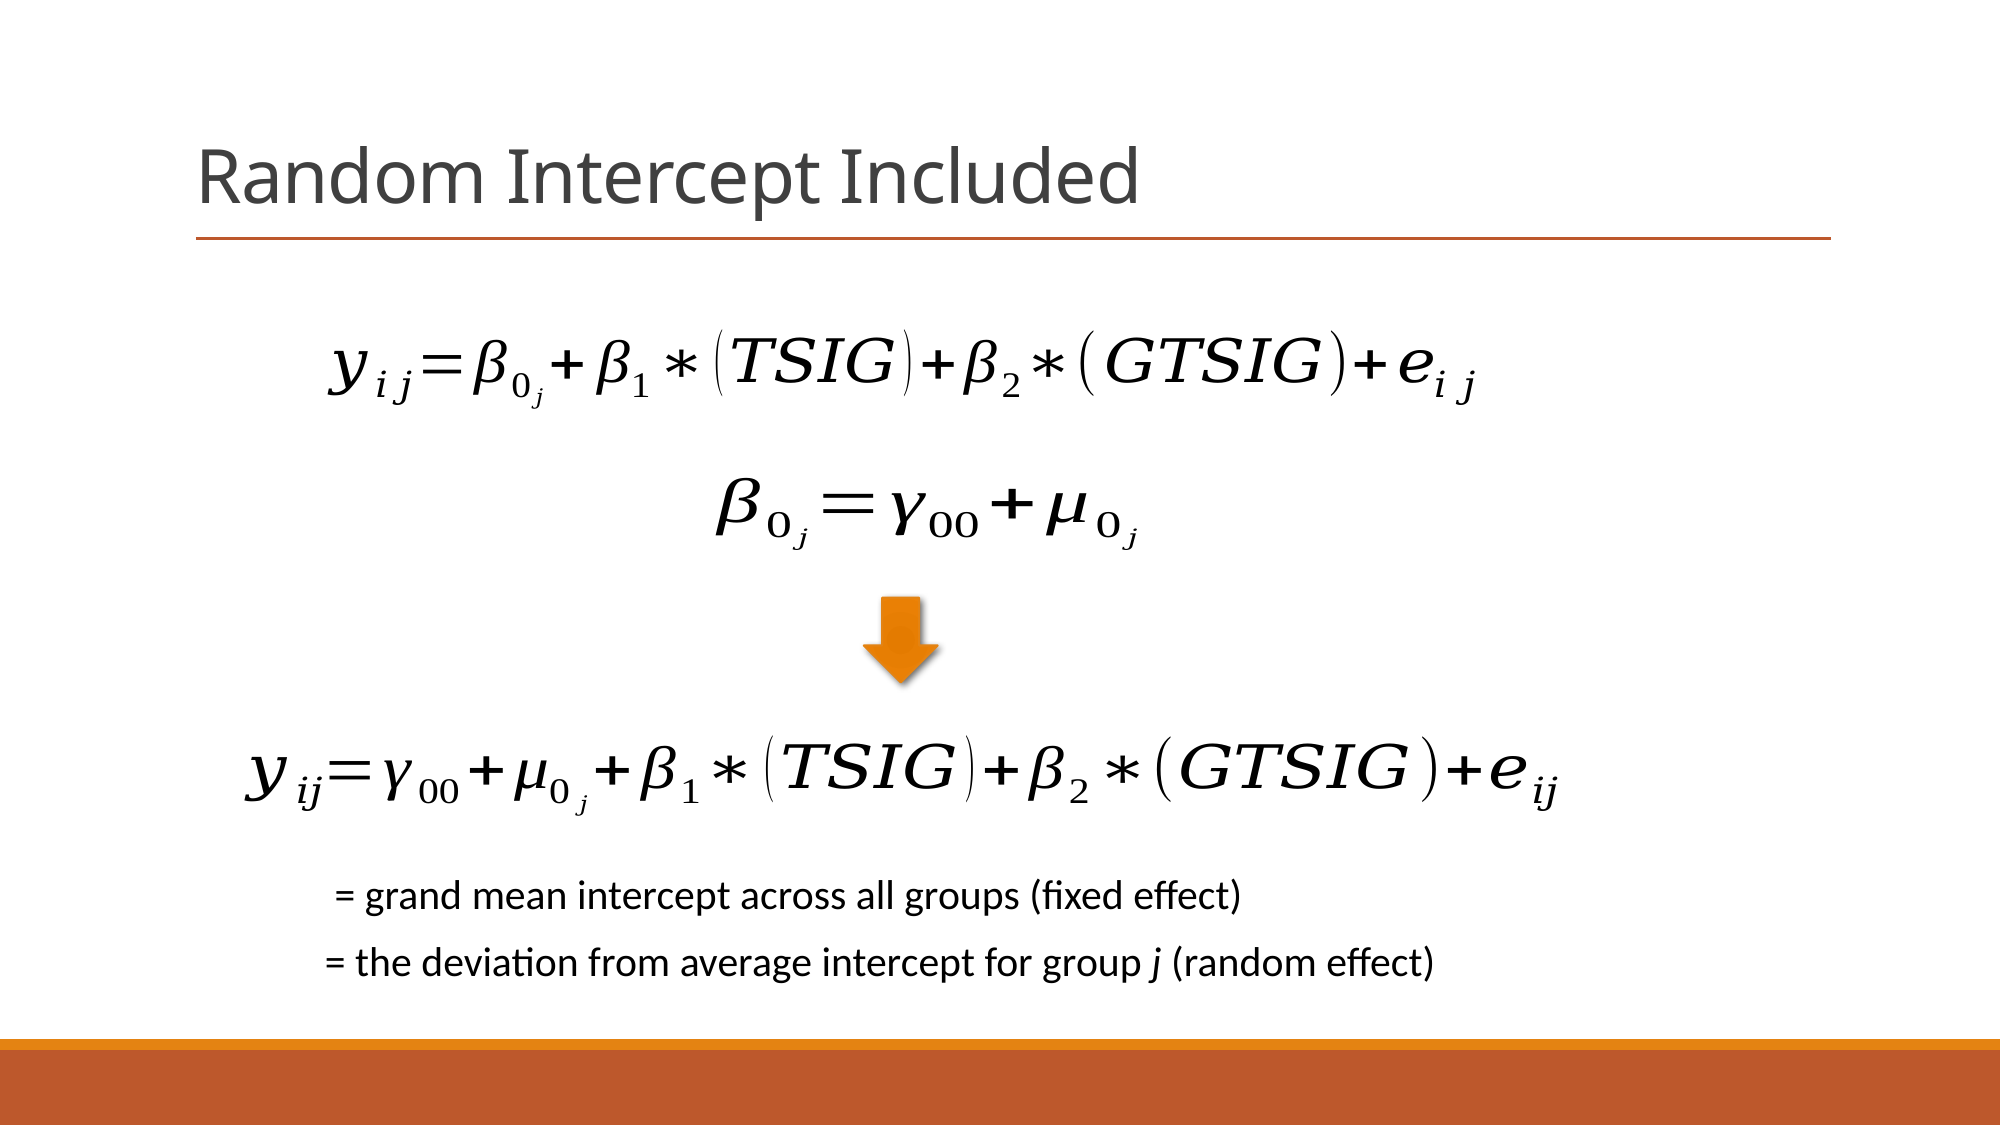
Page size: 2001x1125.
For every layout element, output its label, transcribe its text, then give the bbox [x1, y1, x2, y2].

title Random Intercept Included [180, 47, 1830, 227]
text_box [862, 596, 939, 684]
